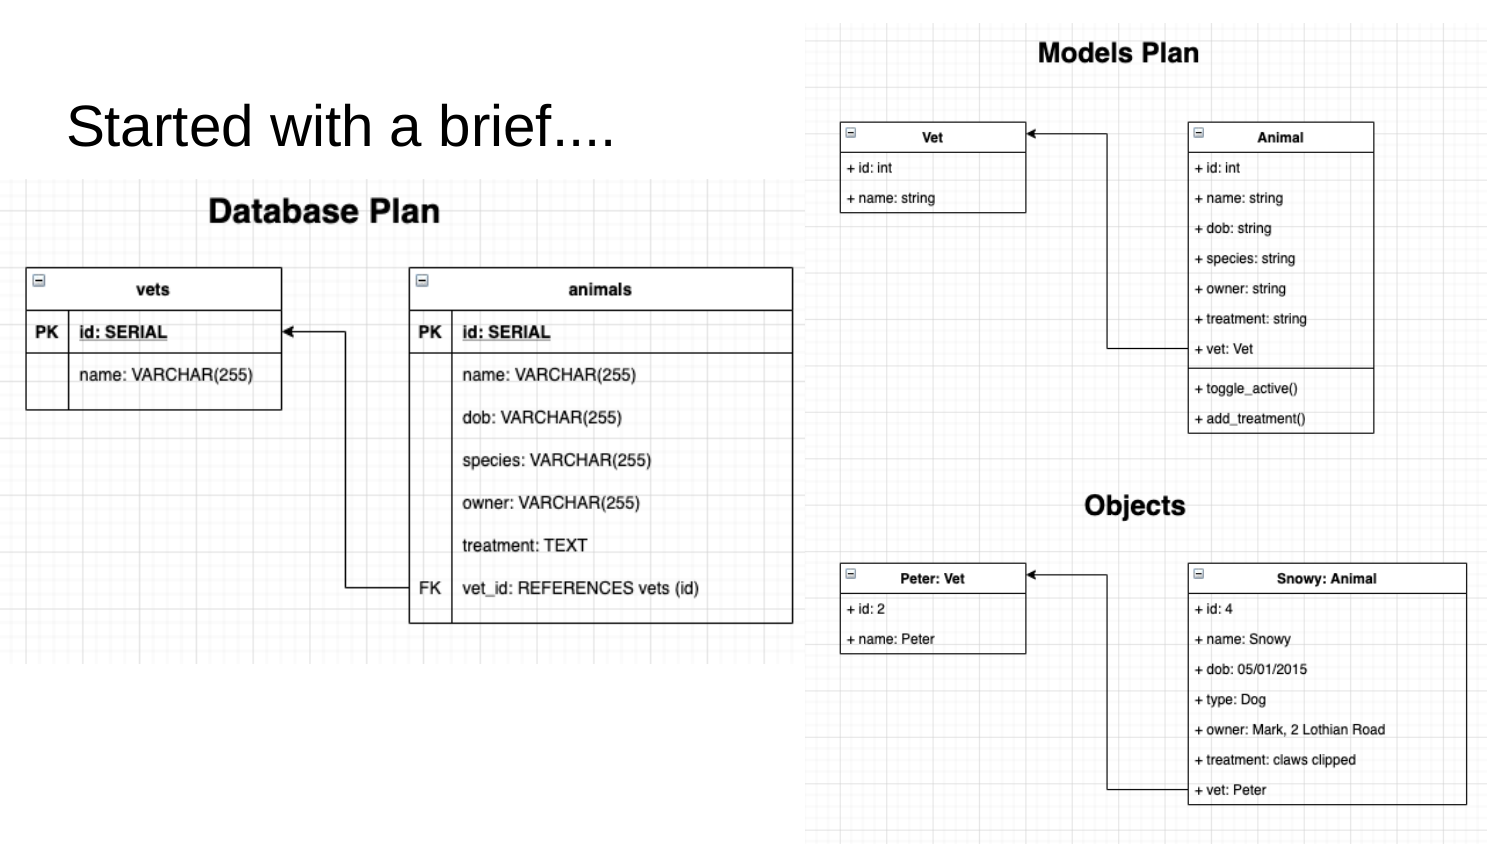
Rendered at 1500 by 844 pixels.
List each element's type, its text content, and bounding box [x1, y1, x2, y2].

title Started with a brief.... [51, 72, 799, 167]
picture [0, 23, 1487, 844]
